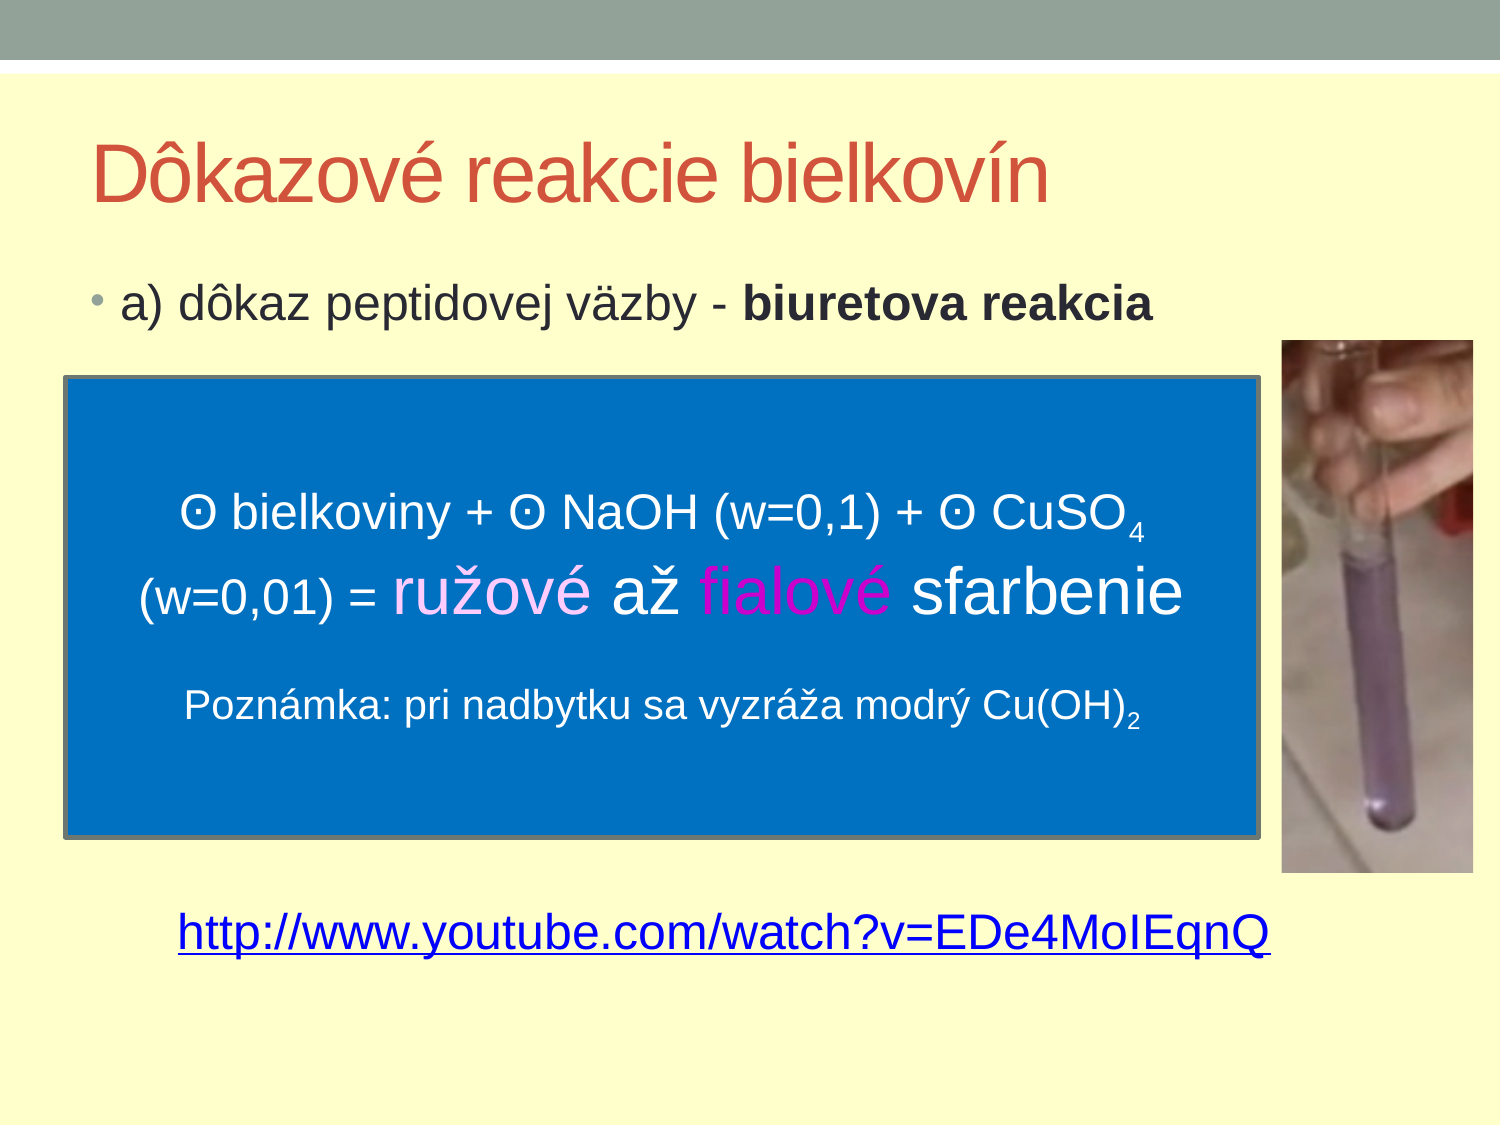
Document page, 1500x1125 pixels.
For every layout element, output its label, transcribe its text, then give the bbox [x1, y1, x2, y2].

text_box ʘ bielkoviny + ʘ NaOH (w=0,1) + ʘ CuSO4 (w=0,01) = ružové až fialové sfarbenie Poznámka: pri nadbytku sa vyzráža modrý Cu(OH)2 [63, 375, 1261, 840]
list a) dôkaz peptidovej väzby - biuretova reakcia http://www.youtube.com/watch?v=EDe4MoIEqnQ [75, 262, 1425, 1063]
picture [1281, 339, 1474, 874]
title Dôkazové reakcie bielkovín [75, 87, 1425, 250]
